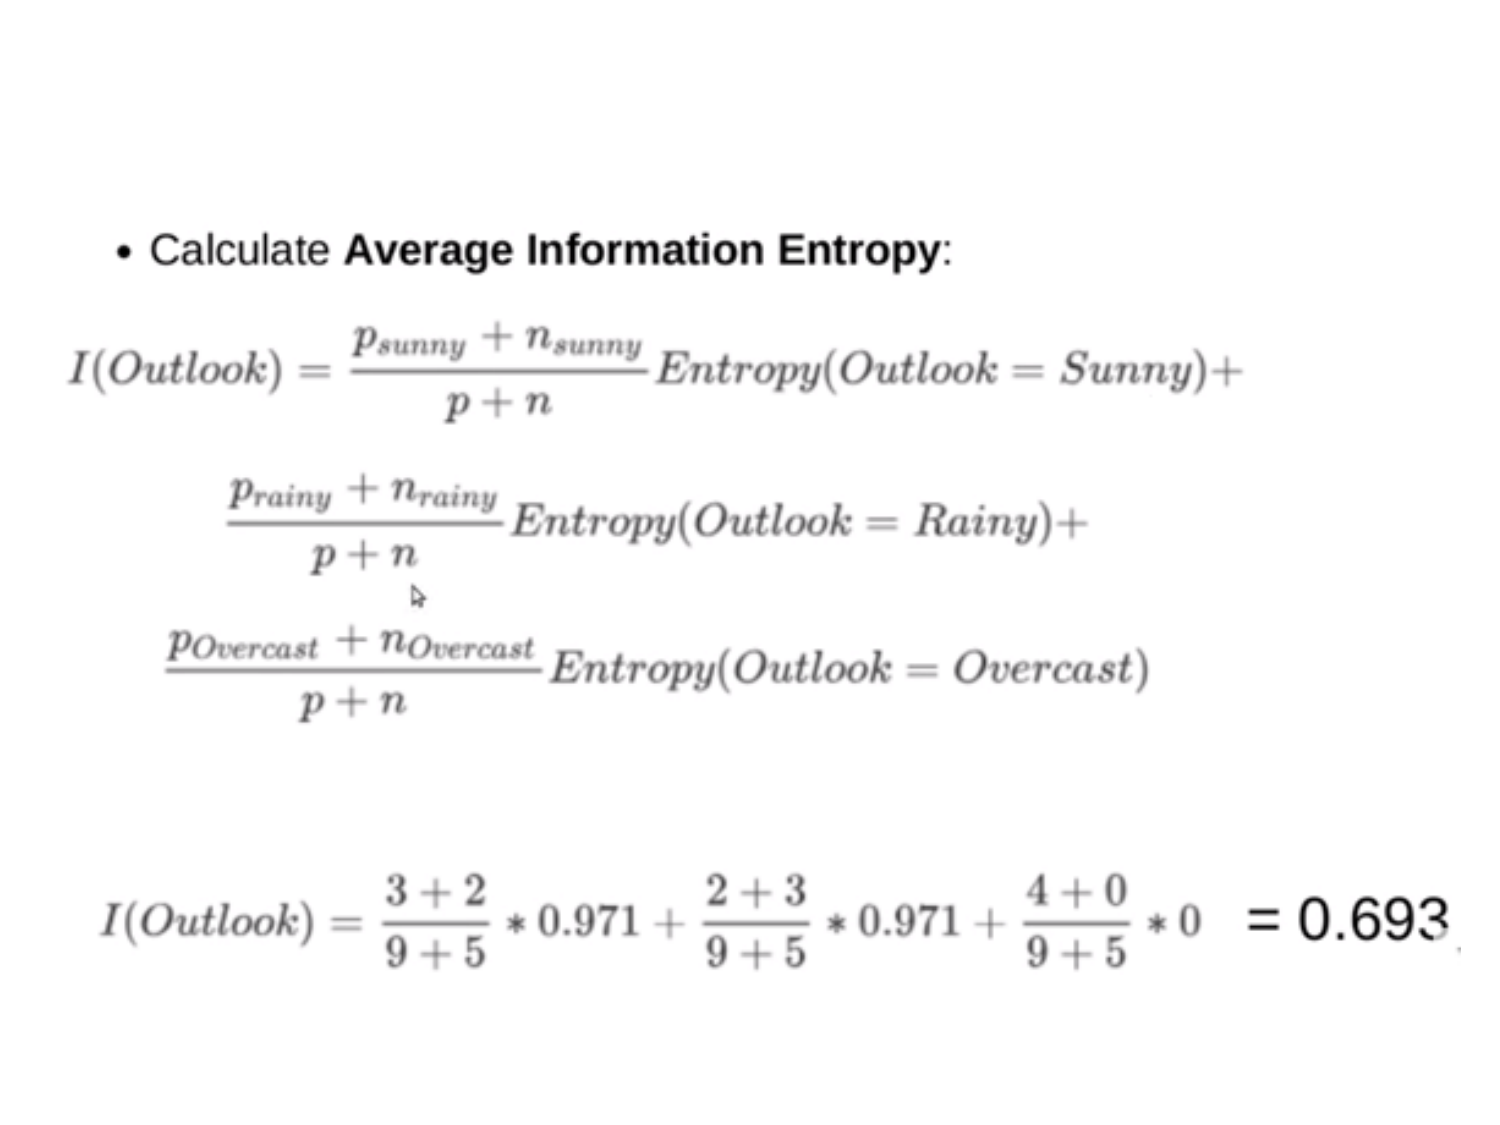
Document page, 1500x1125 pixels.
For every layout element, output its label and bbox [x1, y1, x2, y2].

picture [62, 212, 1461, 976]
